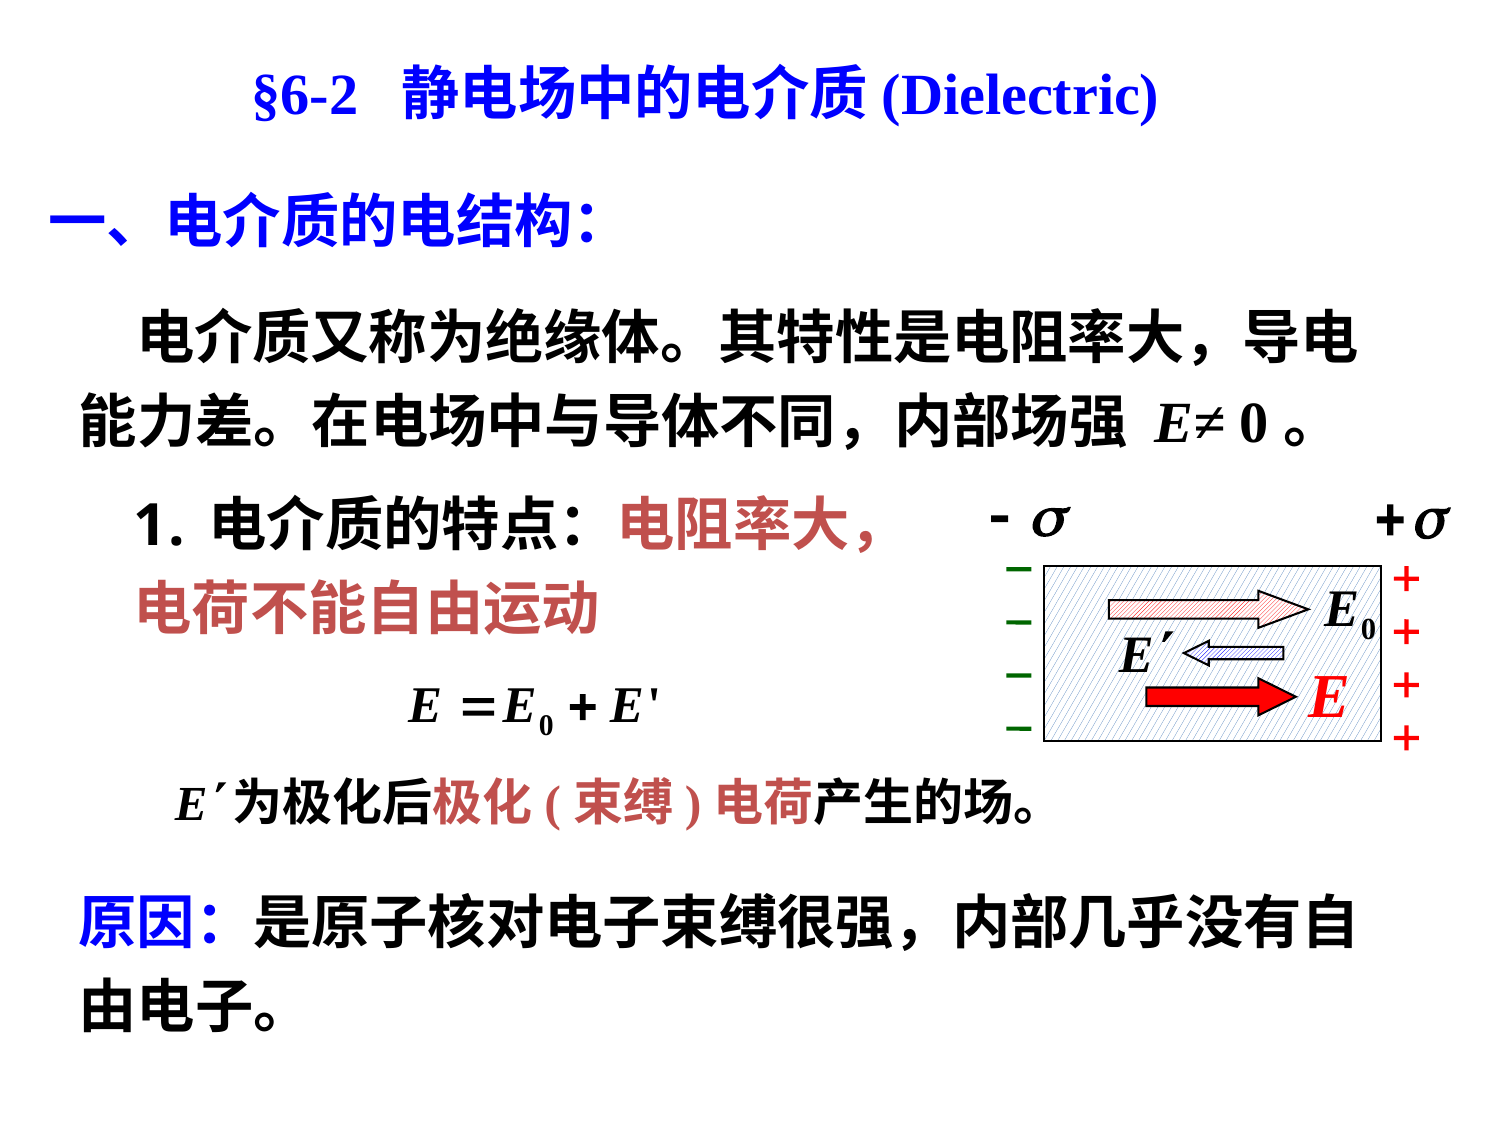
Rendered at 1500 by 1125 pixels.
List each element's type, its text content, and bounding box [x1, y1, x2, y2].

text_box 原因：是原子核对电子束缚很强，内部几乎没有自 由电子。 [63, 863, 1435, 1047]
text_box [165, 762, 1104, 838]
text_box 一、电介质的电结构： [33, 176, 798, 262]
text_box 电介质又称为绝缘体。其特性是电阻率大，导电 能力差。在电场中与导体不同，内部场强 E≠ 0。 [64, 278, 1435, 462]
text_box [397, 661, 672, 751]
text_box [981, 491, 1467, 751]
text_box 电介质的特点：电阻率大， 电荷不能自由运动 [118, 465, 996, 649]
text_box §6-2 静电场中的电介质(Dielectric) [174, 49, 1237, 135]
